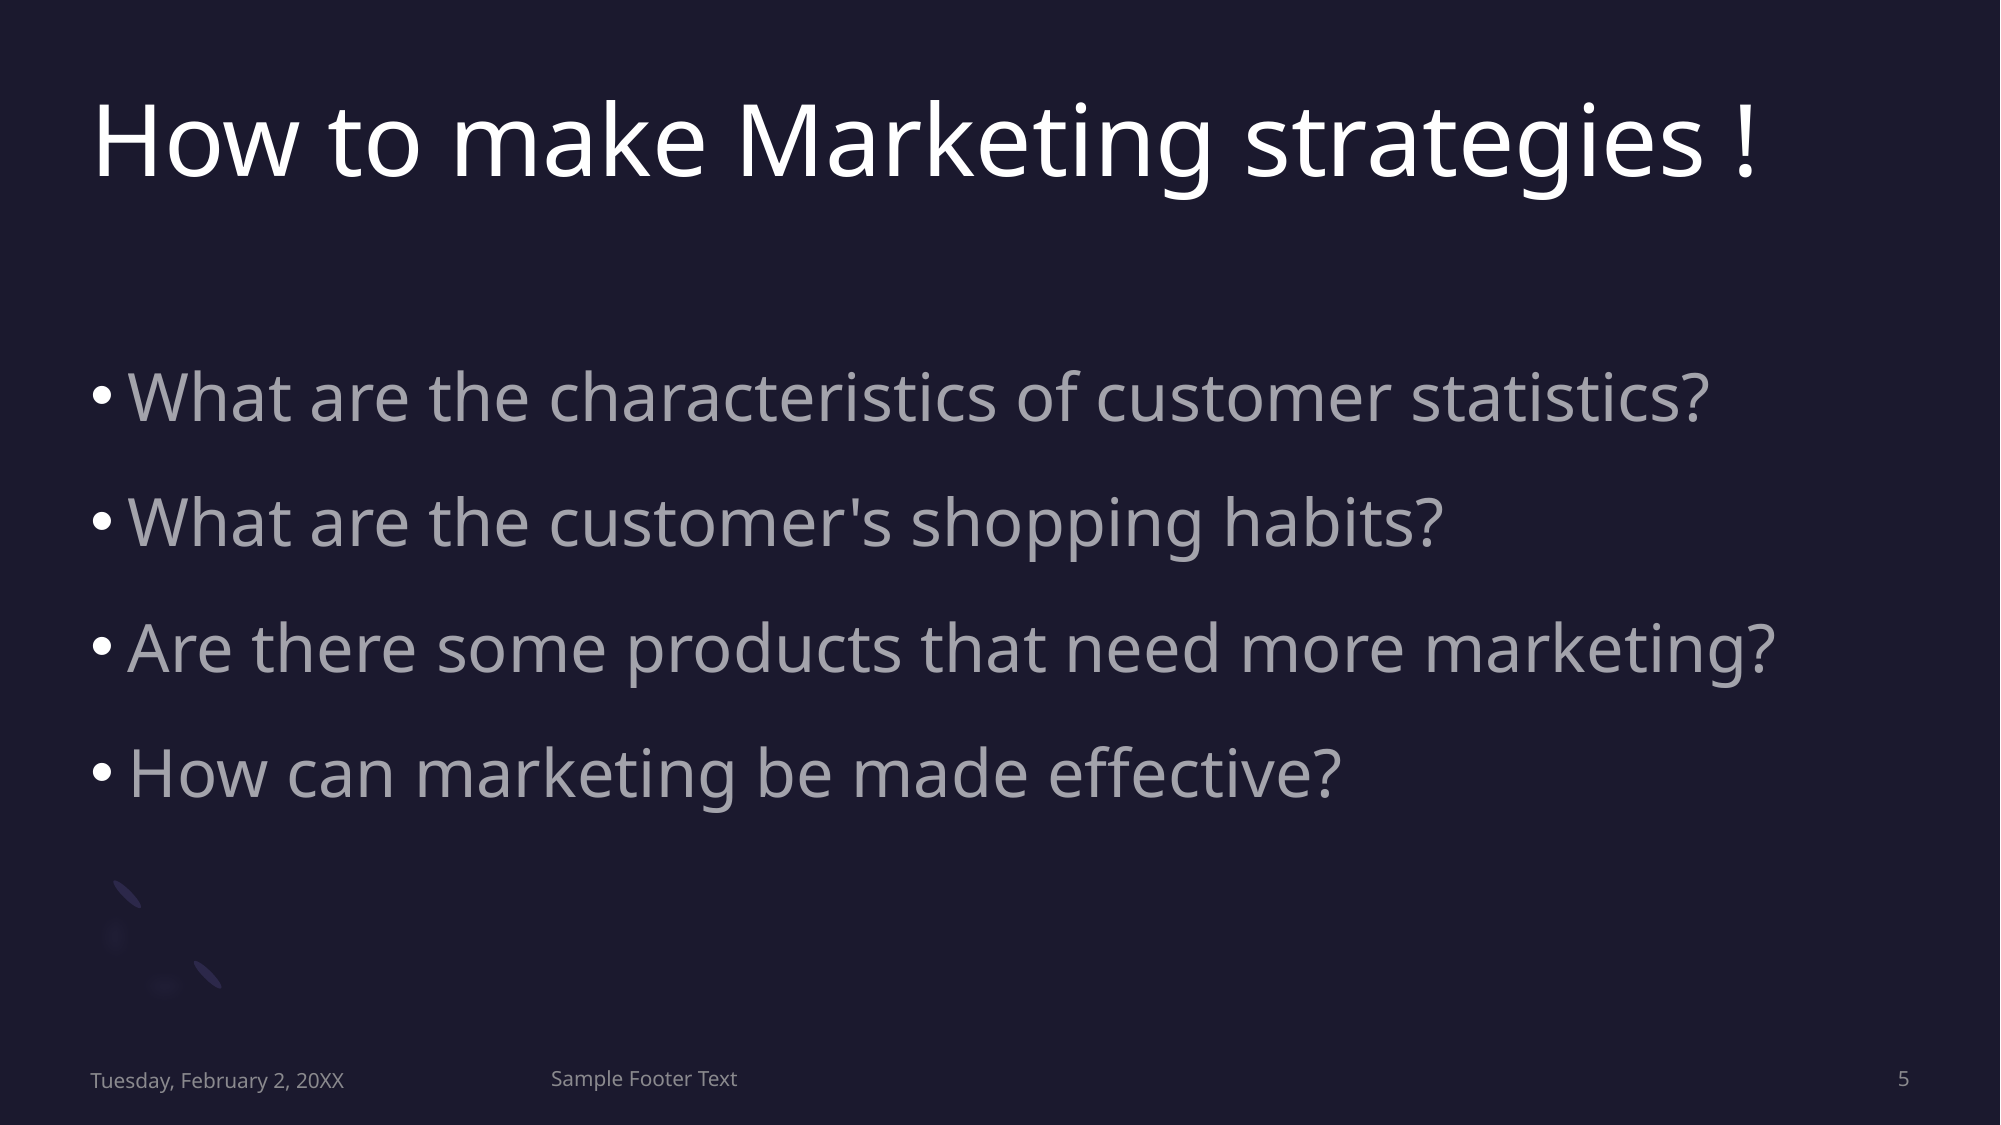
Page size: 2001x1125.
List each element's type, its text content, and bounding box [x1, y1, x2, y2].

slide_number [90, 1067, 522, 1093]
footer Sample Footer Text [551, 1067, 1598, 1093]
title How to make Marketing strategies ! [90, 90, 1910, 309]
list What are the characteristics of customer statistics? What are the customer's shopping habits? Are there some products that need more marketing? How can marketing be made effective? [90, 346, 1910, 1000]
slide_number 5 [1632, 1067, 1910, 1093]
